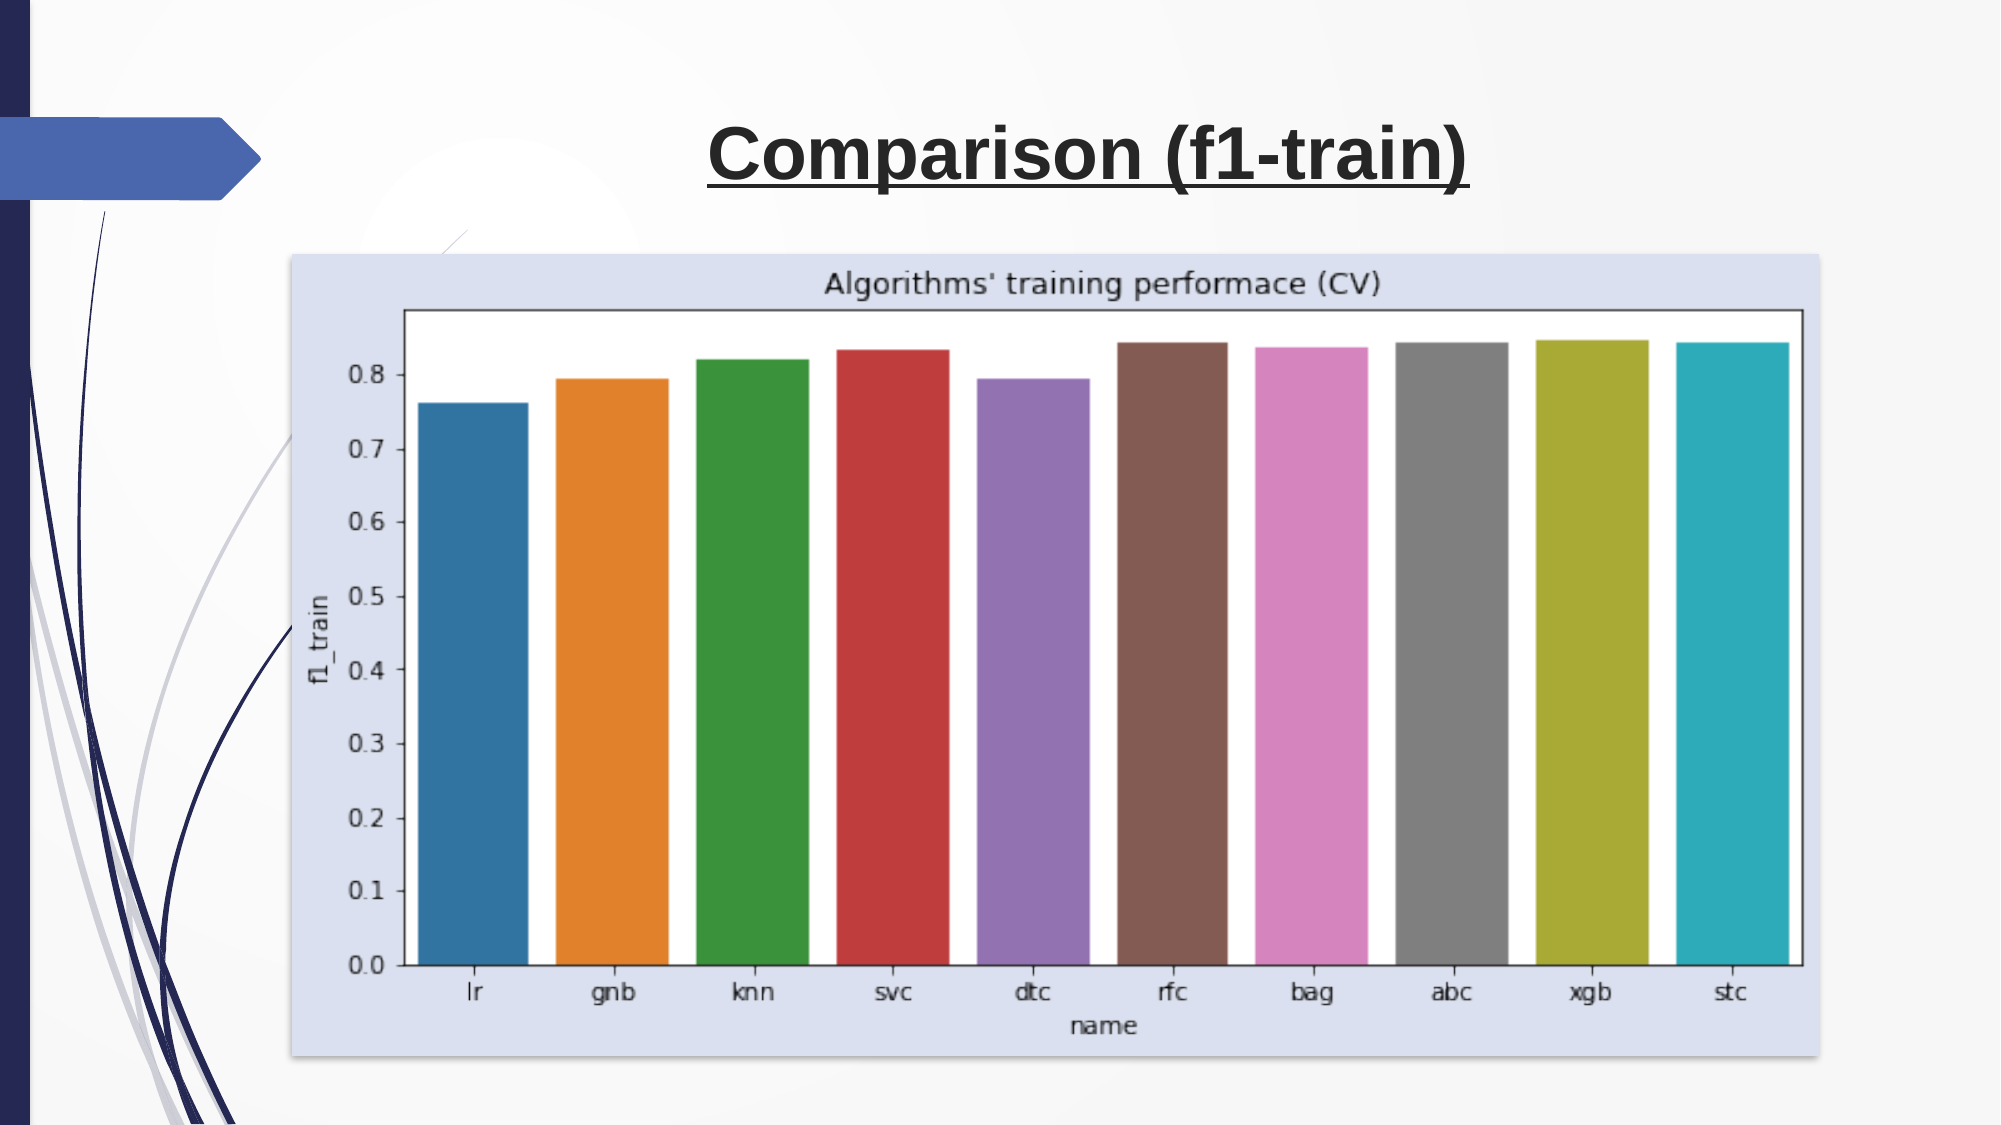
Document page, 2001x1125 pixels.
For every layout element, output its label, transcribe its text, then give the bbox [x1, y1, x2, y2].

title Comparison (f1-train) [357, 97, 1820, 253]
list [291, 253, 1820, 1057]
